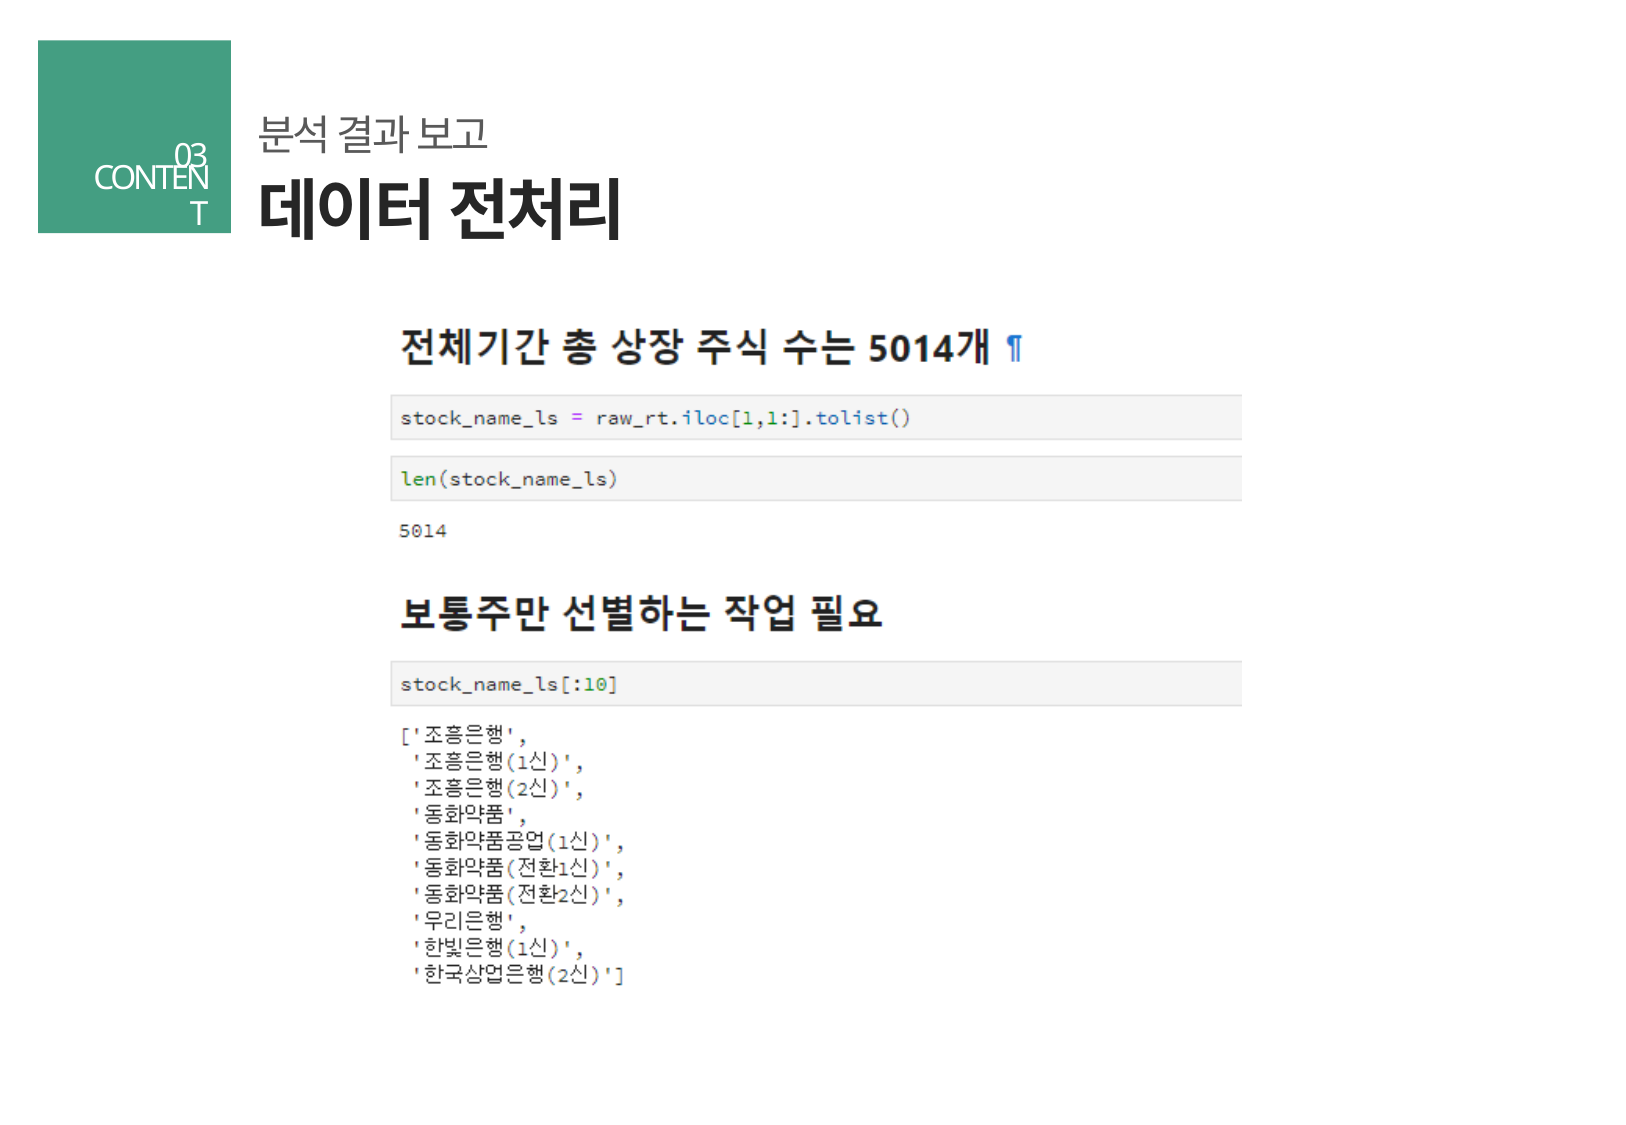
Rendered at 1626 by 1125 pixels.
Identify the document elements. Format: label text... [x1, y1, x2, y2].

list 03 [62, 141, 223, 173]
text_box 데이터 전처리 [242, 160, 948, 255]
list CONTENT [62, 180, 223, 213]
list 분석 결과 보고 [242, 113, 982, 161]
picture [383, 315, 1242, 1012]
